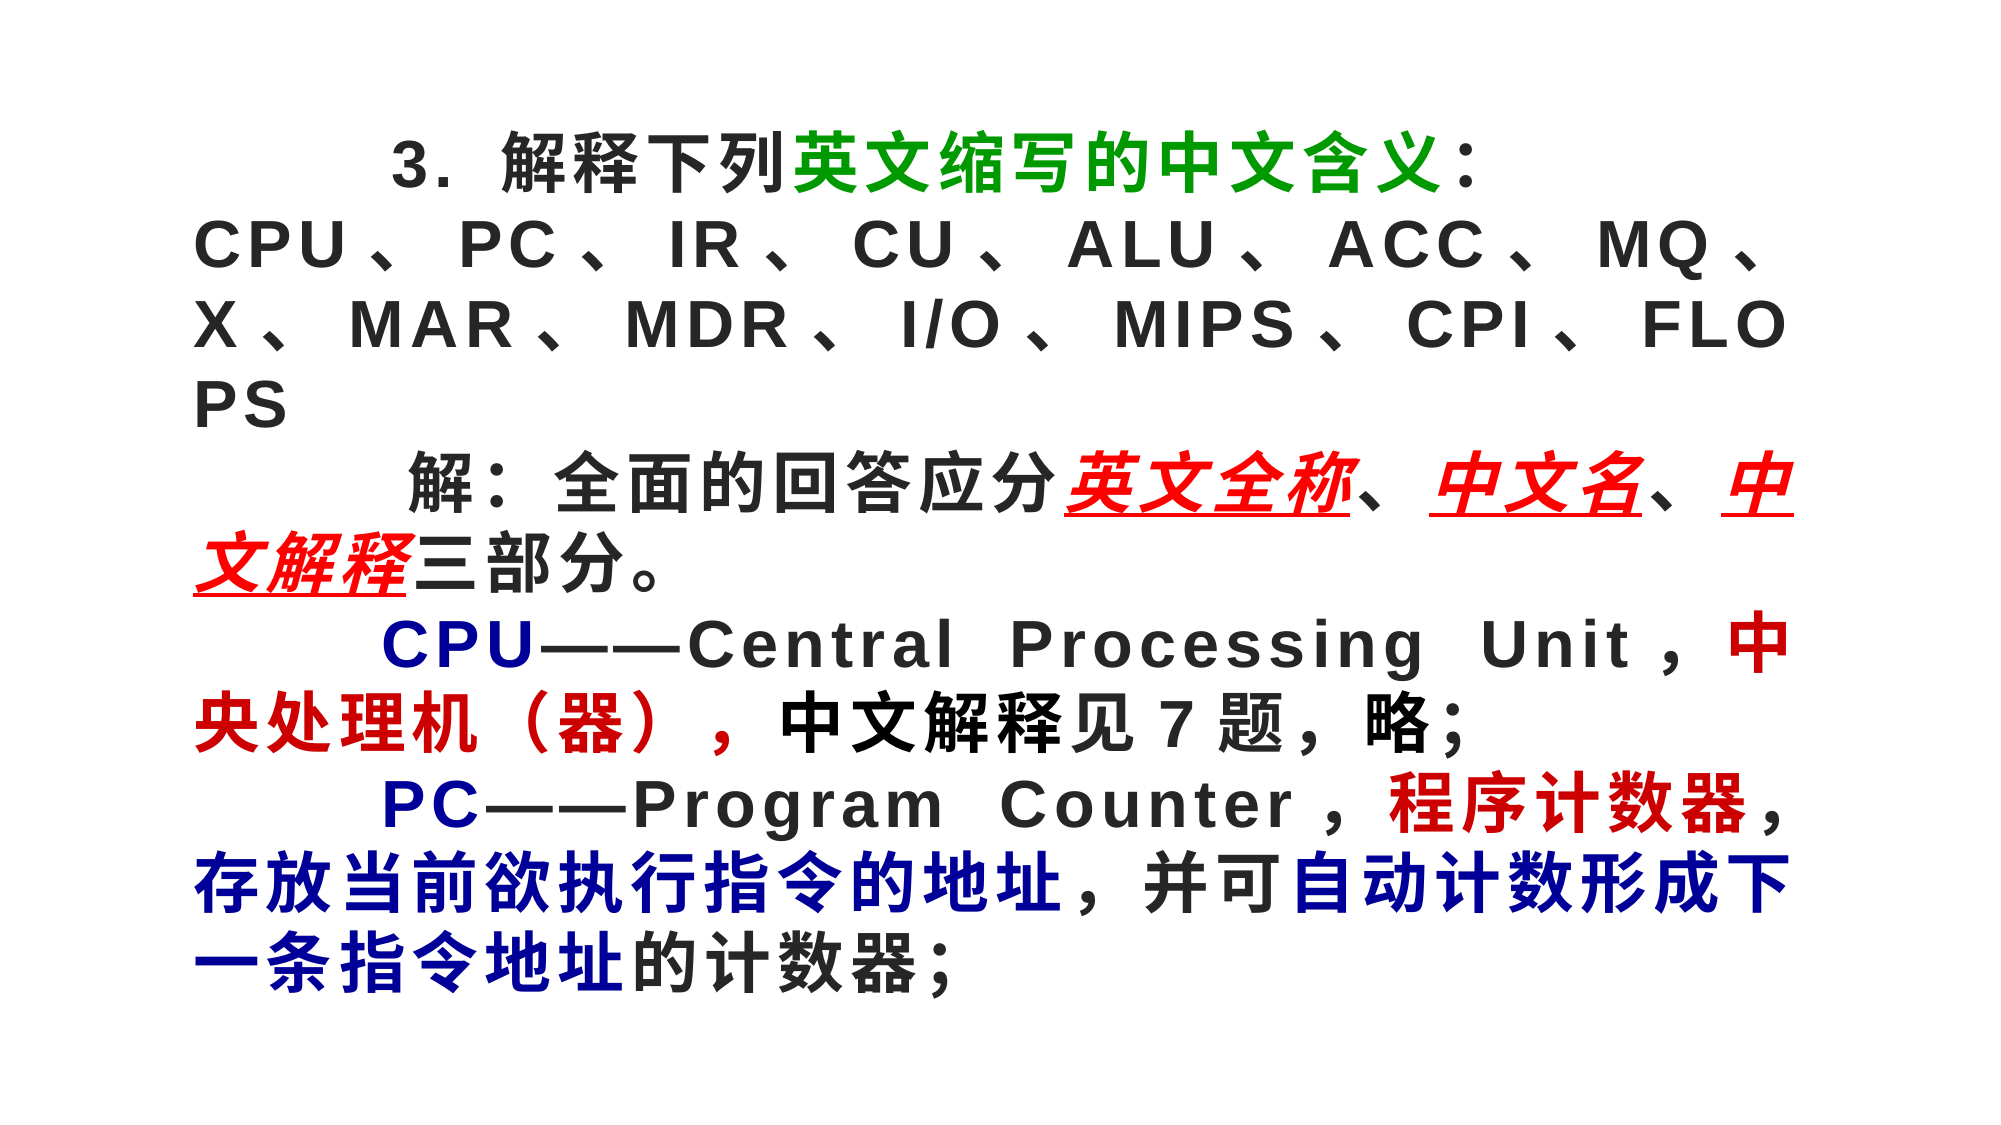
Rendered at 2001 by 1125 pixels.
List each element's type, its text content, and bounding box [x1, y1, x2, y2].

title 3. 解释下列英文缩写的中文含义： CPU、PC、IR、CU、ALU、ACC、MQ、X、MAR、MDR、I/O、MIPS、CPI、FLOPS 解：全面的回答应分英文全称、中文名、中文解释三部分。 CPU——Central Processing Unit，中央处理机（器），中文解释见7题，略； PC——Program Counter，程序计数器，存放当前欲执行指令的地址，并可自动计数形成下一条指令地址的计数器； [178, 54, 1841, 1068]
